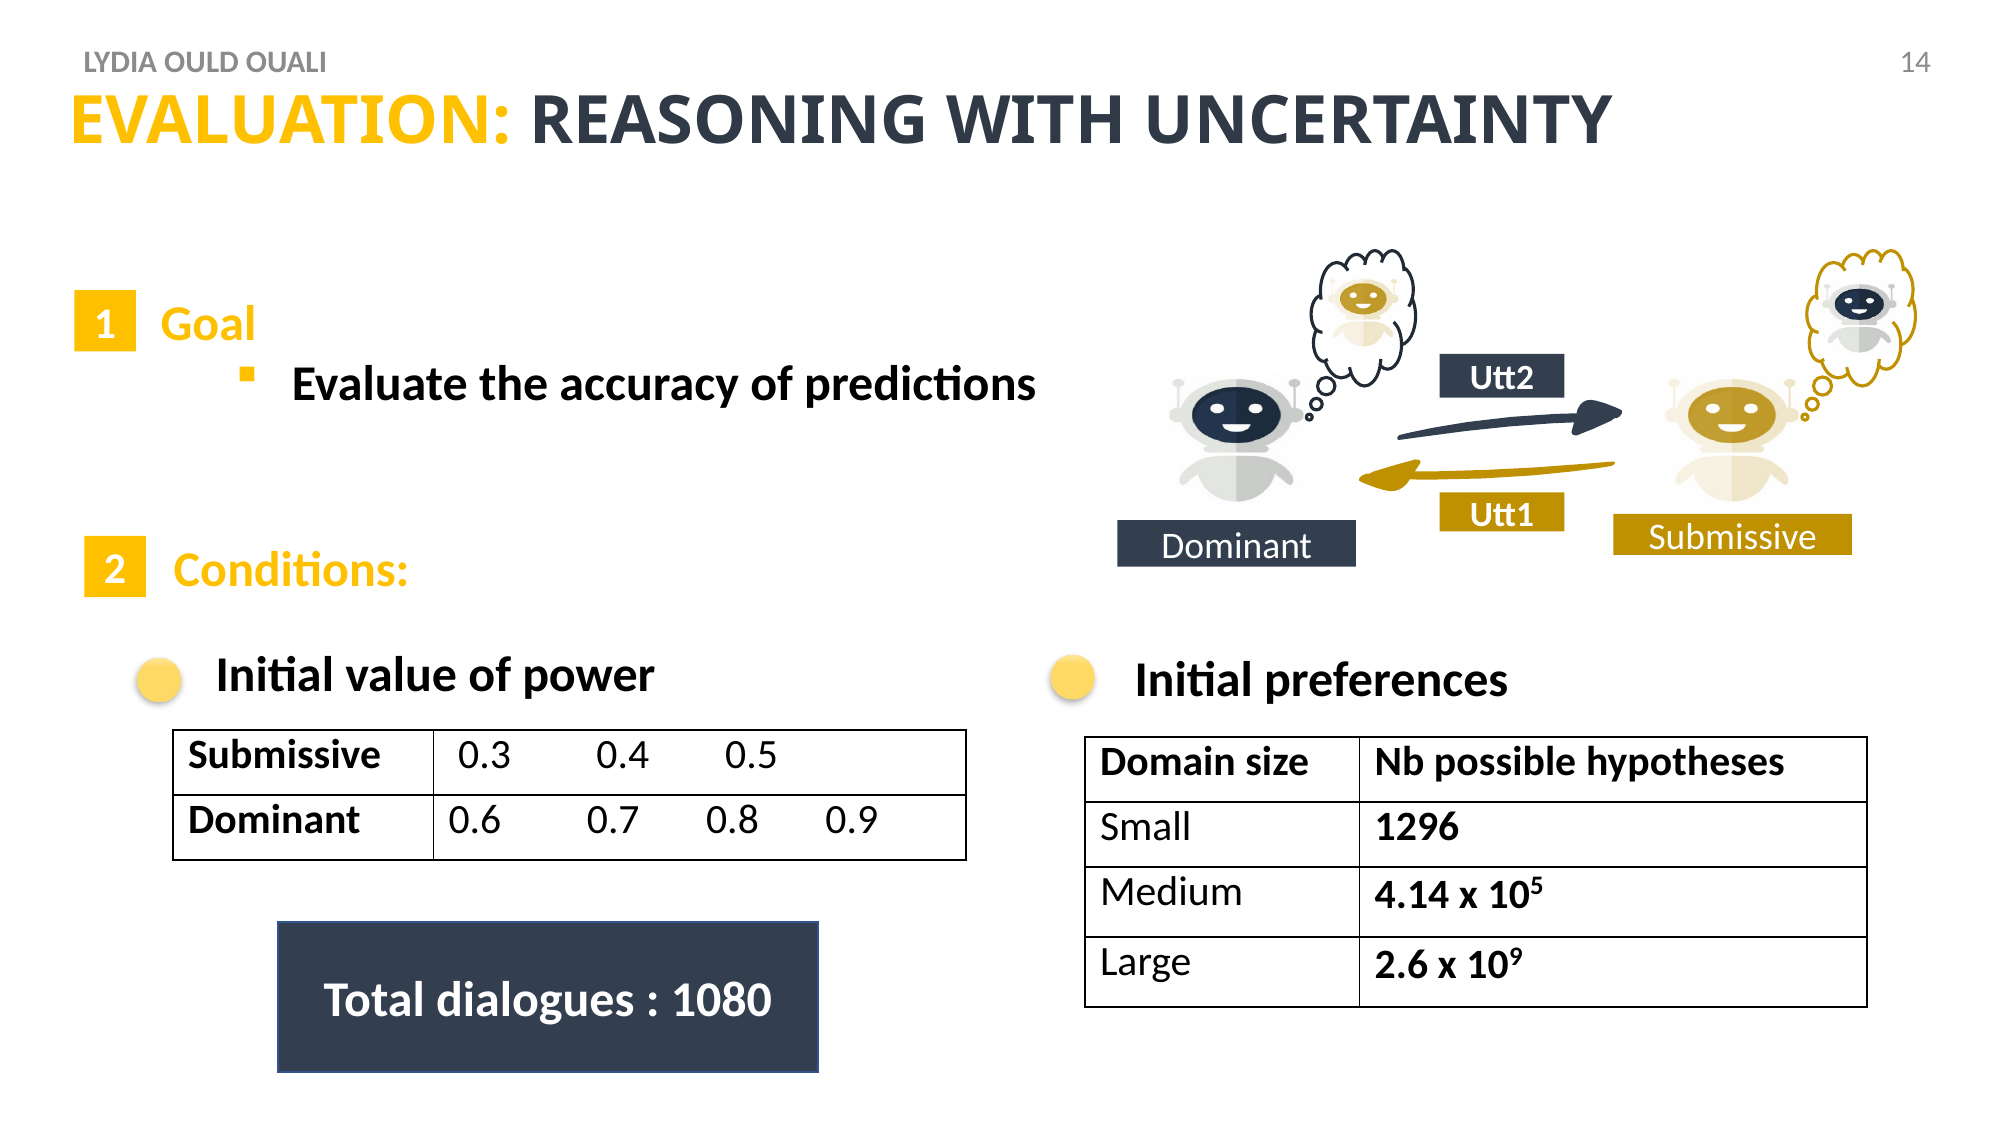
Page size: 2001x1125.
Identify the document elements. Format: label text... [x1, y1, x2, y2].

table_header 0.3 0.4 0.5 [434, 731, 965, 794]
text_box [1050, 638, 1527, 715]
table_cell 0.6 0.7 0.8 0.9 [434, 796, 965, 859]
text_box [1117, 250, 1916, 567]
table_cell Dominant [174, 796, 433, 859]
text_box Conditions: [158, 528, 1207, 604]
table_cell 4.14 x 105 [1360, 868, 1866, 936]
table_cell Medium [1086, 868, 1359, 936]
text_box 2 [83, 535, 147, 598]
title Evaluation: reasoning with uncertainty [53, 34, 1942, 210]
slide_number 14 [1496, 29, 1946, 90]
text_box LYDIA OULD OUALI [0, 29, 343, 90]
text_box Goal Evaluate the accuracy of predictions [145, 282, 1117, 418]
text_box Initial value of power [200, 633, 682, 709]
table_header Submissive [174, 731, 433, 794]
text_box Total dialogues : 1080 [277, 921, 819, 1073]
text_box 1 [73, 289, 137, 352]
table_cell Small [1086, 803, 1359, 866]
text_box [137, 658, 182, 703]
table_cell 2.6 x 109 [1360, 938, 1866, 1006]
table_header Domain size [1086, 738, 1359, 801]
table_cell 1296 [1360, 803, 1866, 866]
table_header Nb possible hypotheses [1360, 738, 1866, 801]
table_cell Large [1086, 938, 1359, 1006]
